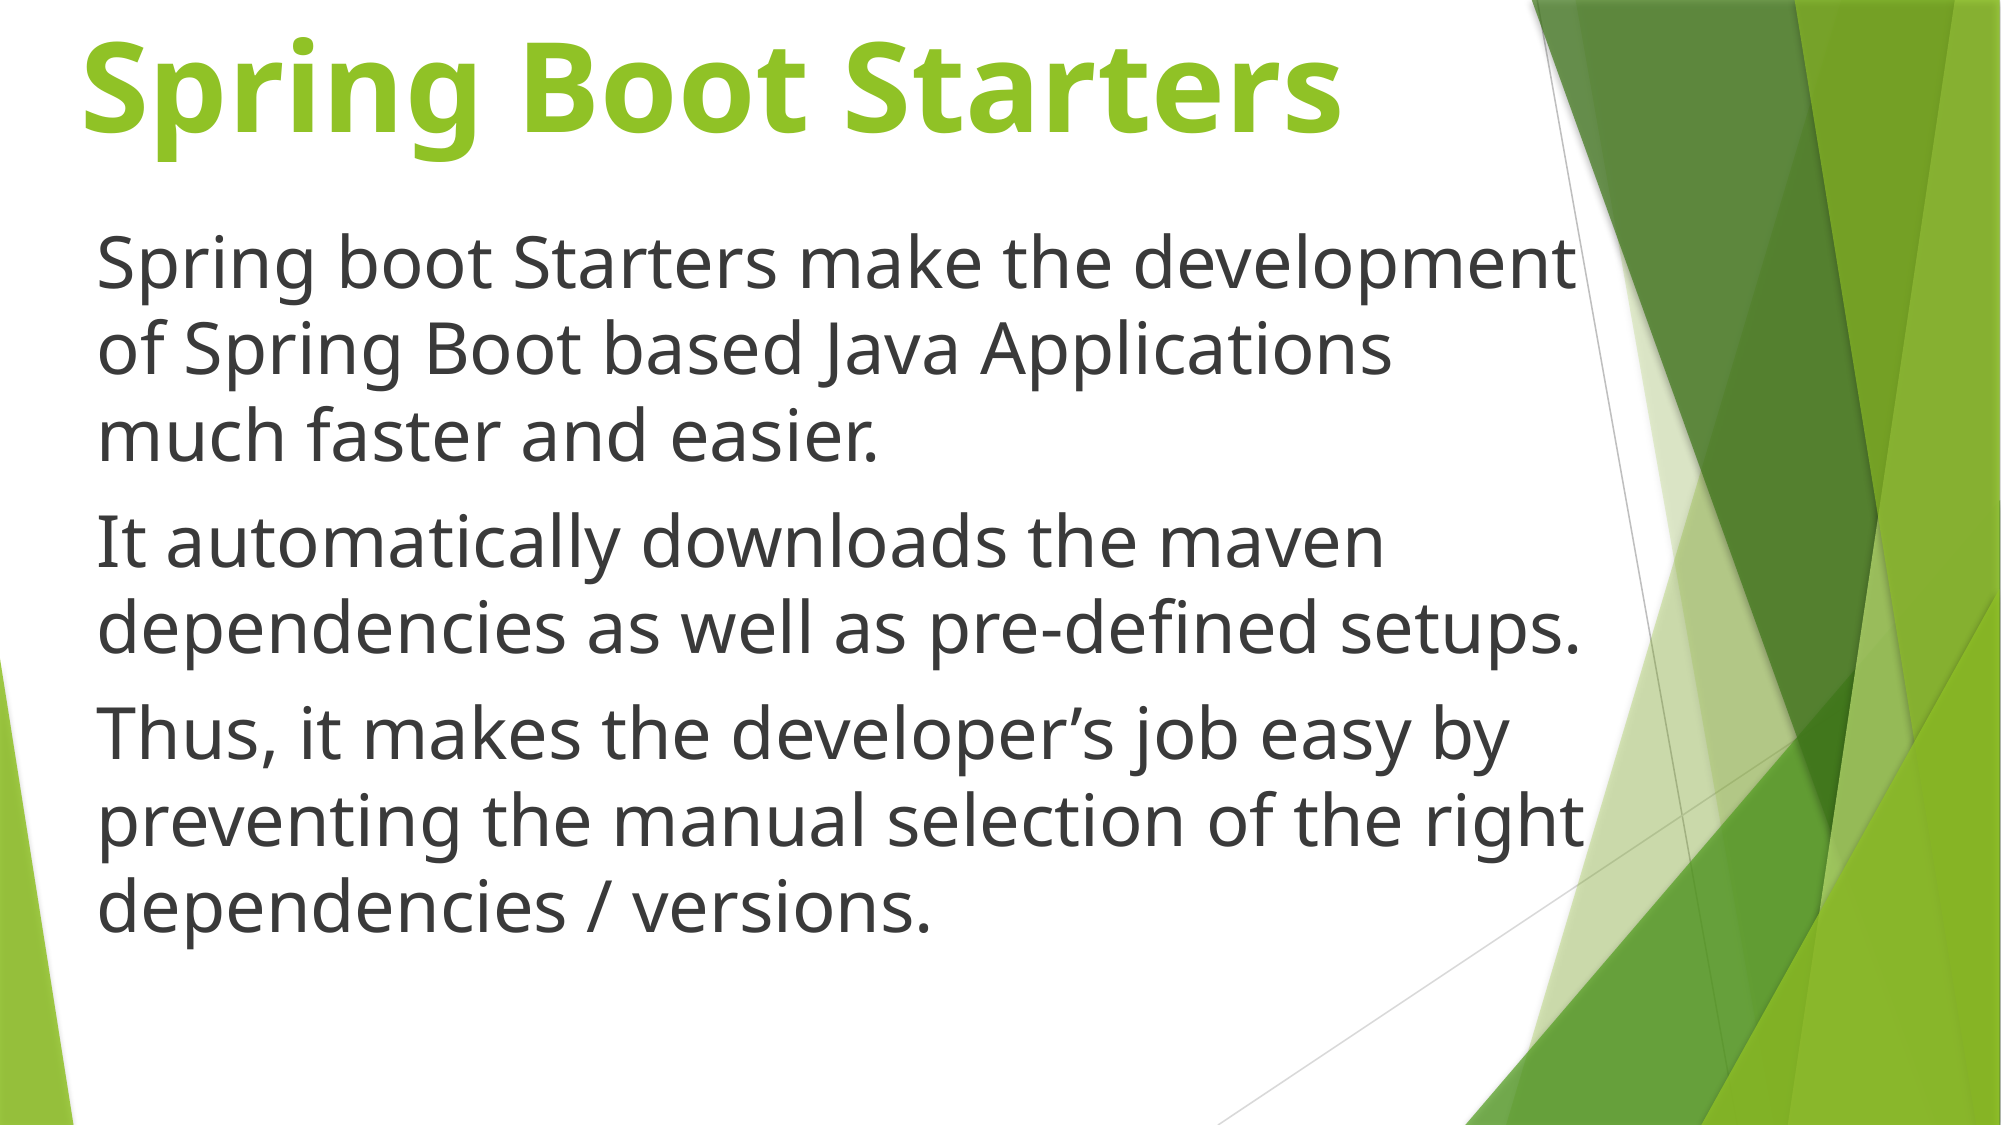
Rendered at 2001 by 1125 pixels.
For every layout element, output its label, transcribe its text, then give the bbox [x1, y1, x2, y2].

title Spring Boot Starters [0, 0, 2000, 317]
list Spring boot Starters make the development of Spring Boot based Java Applications much faster and easier. It automatically downloads the maven dependencies as well as pre-defined setups. Thus, it makes the developer’s job easy by preventing the manual selection of the right dependencies / versions. [81, 208, 1605, 1045]
